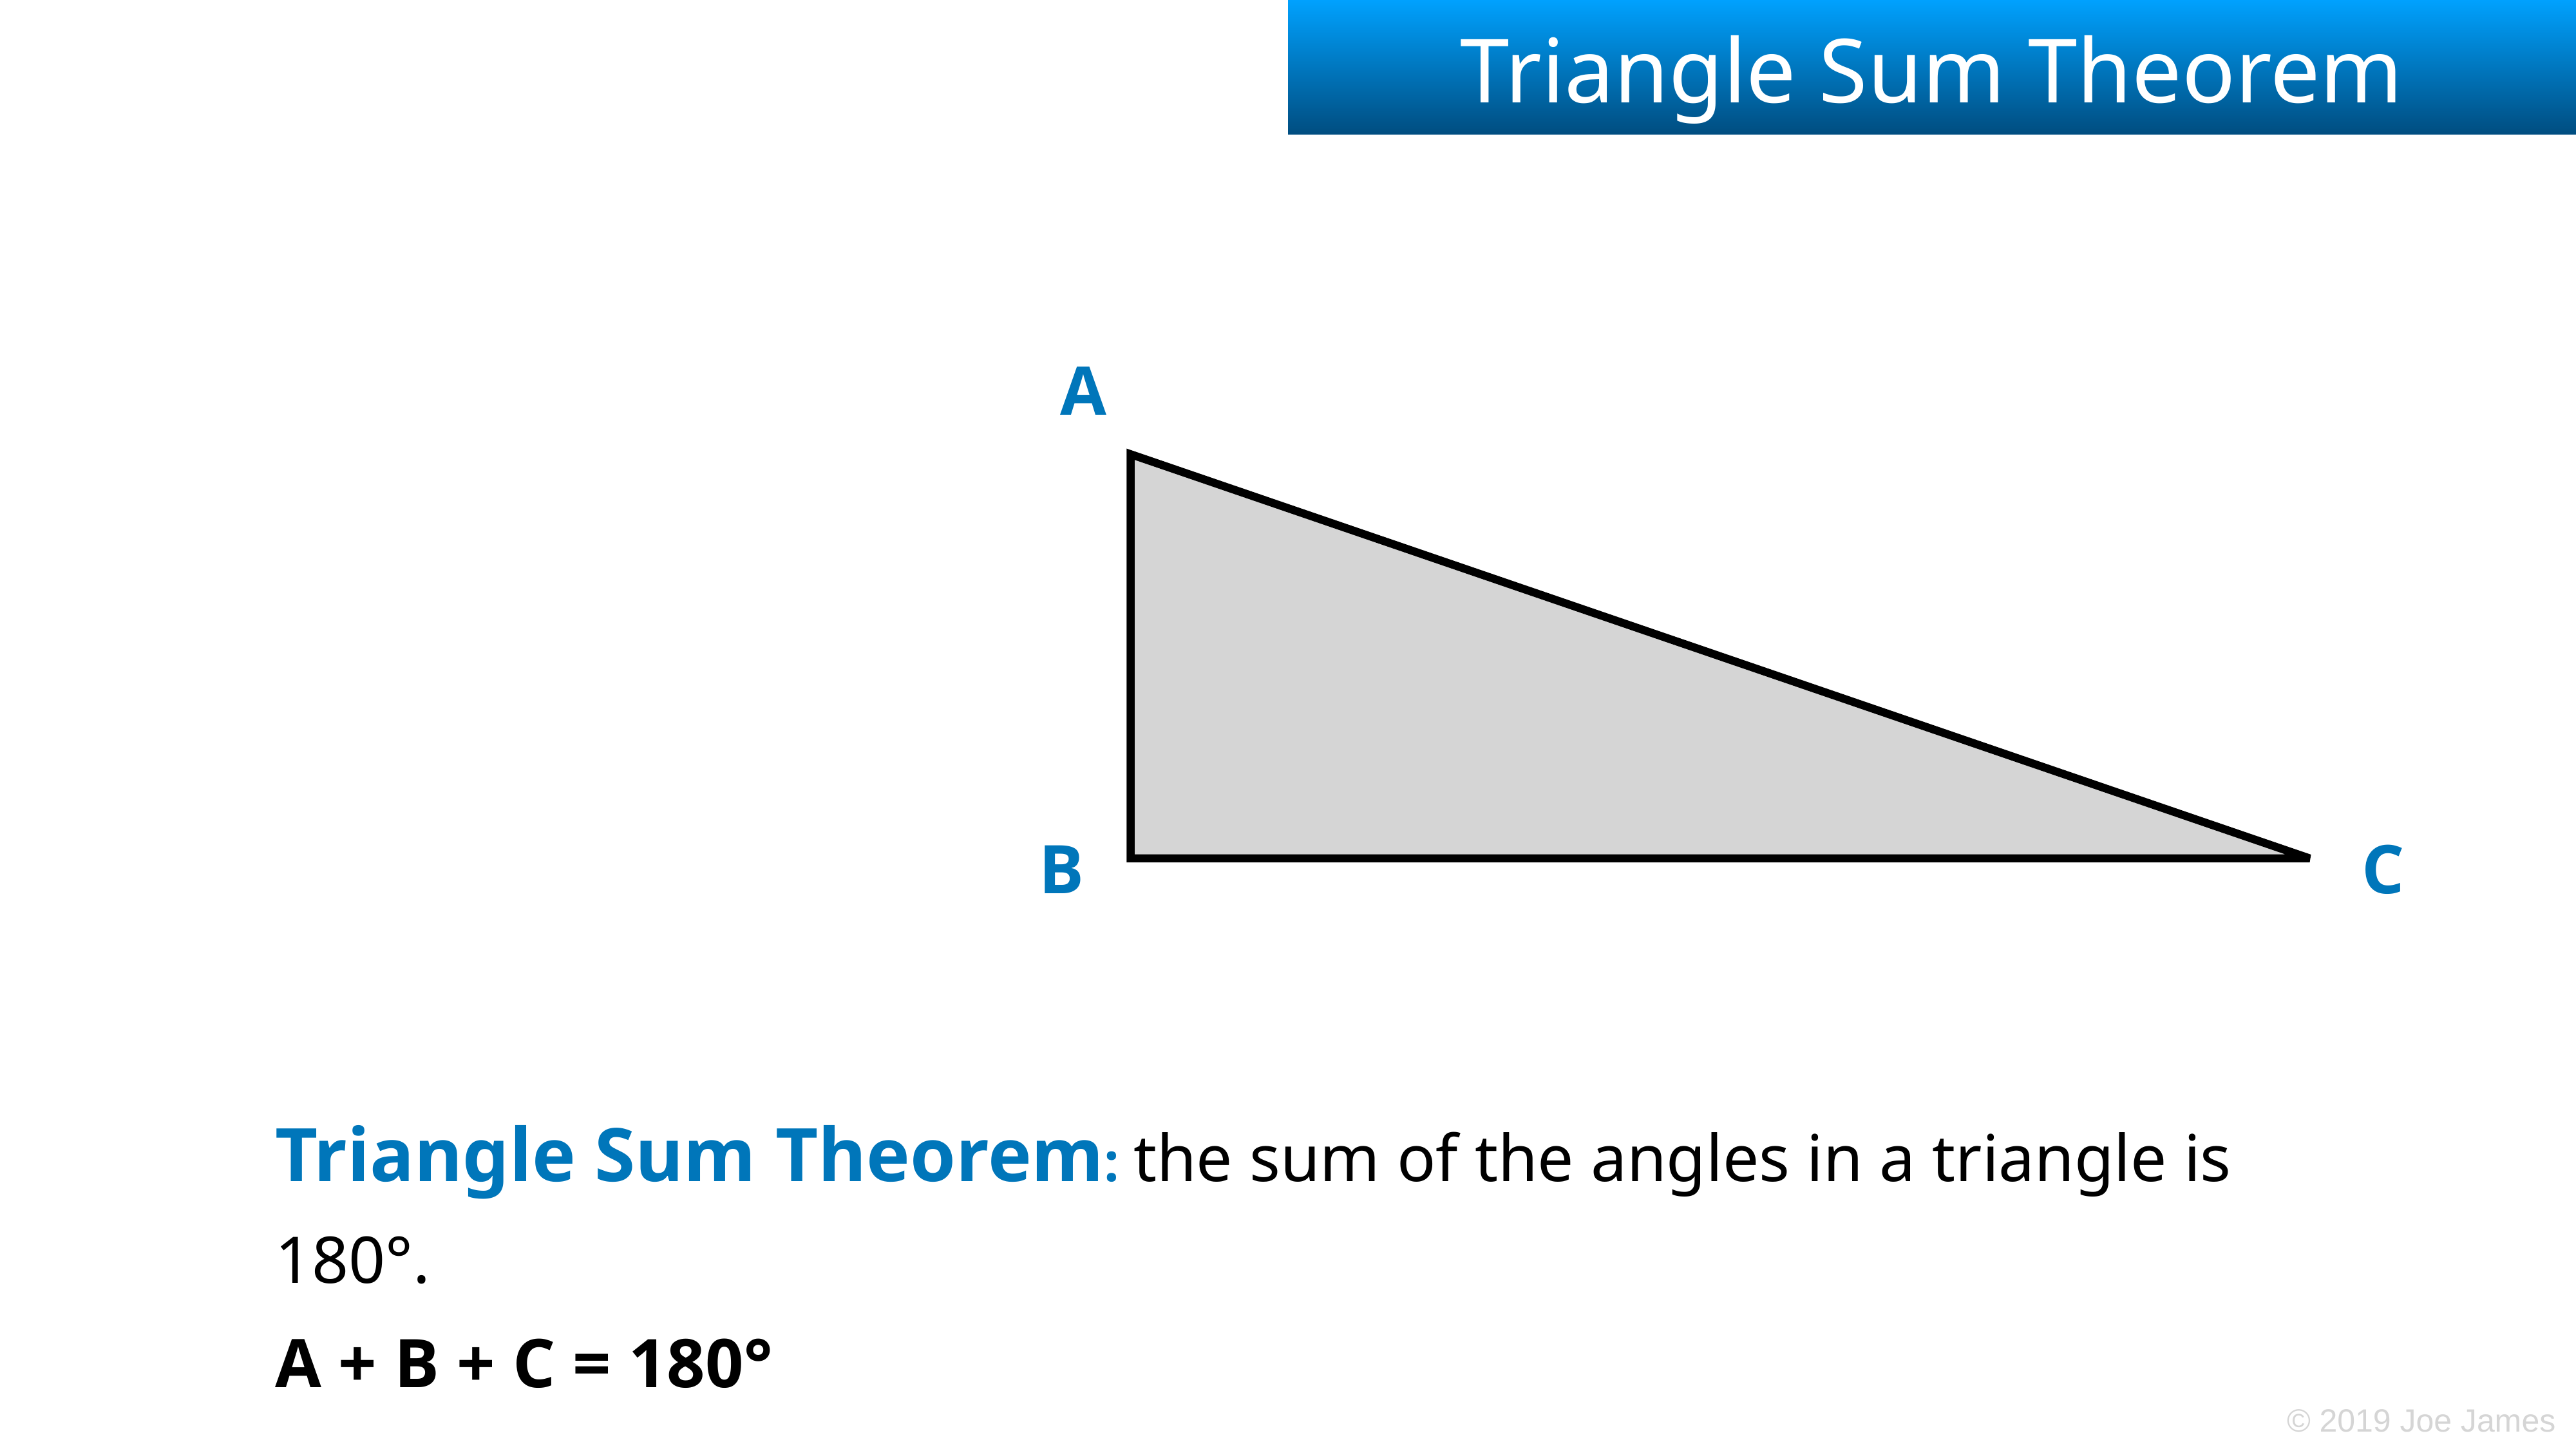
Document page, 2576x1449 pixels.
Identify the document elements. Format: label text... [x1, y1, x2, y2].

text_box A [1055, 343, 1113, 434]
text_box C [2356, 821, 2410, 913]
text_box B [1033, 821, 1090, 913]
title Triangle Sum Theorem [1287, 0, 2576, 135]
text_box Triangle Sum Theorem: the sum of the angles in a triangle is 180°. A + B + C = 180° [269, 1075, 2336, 1406]
text_box [1130, 454, 2310, 858]
